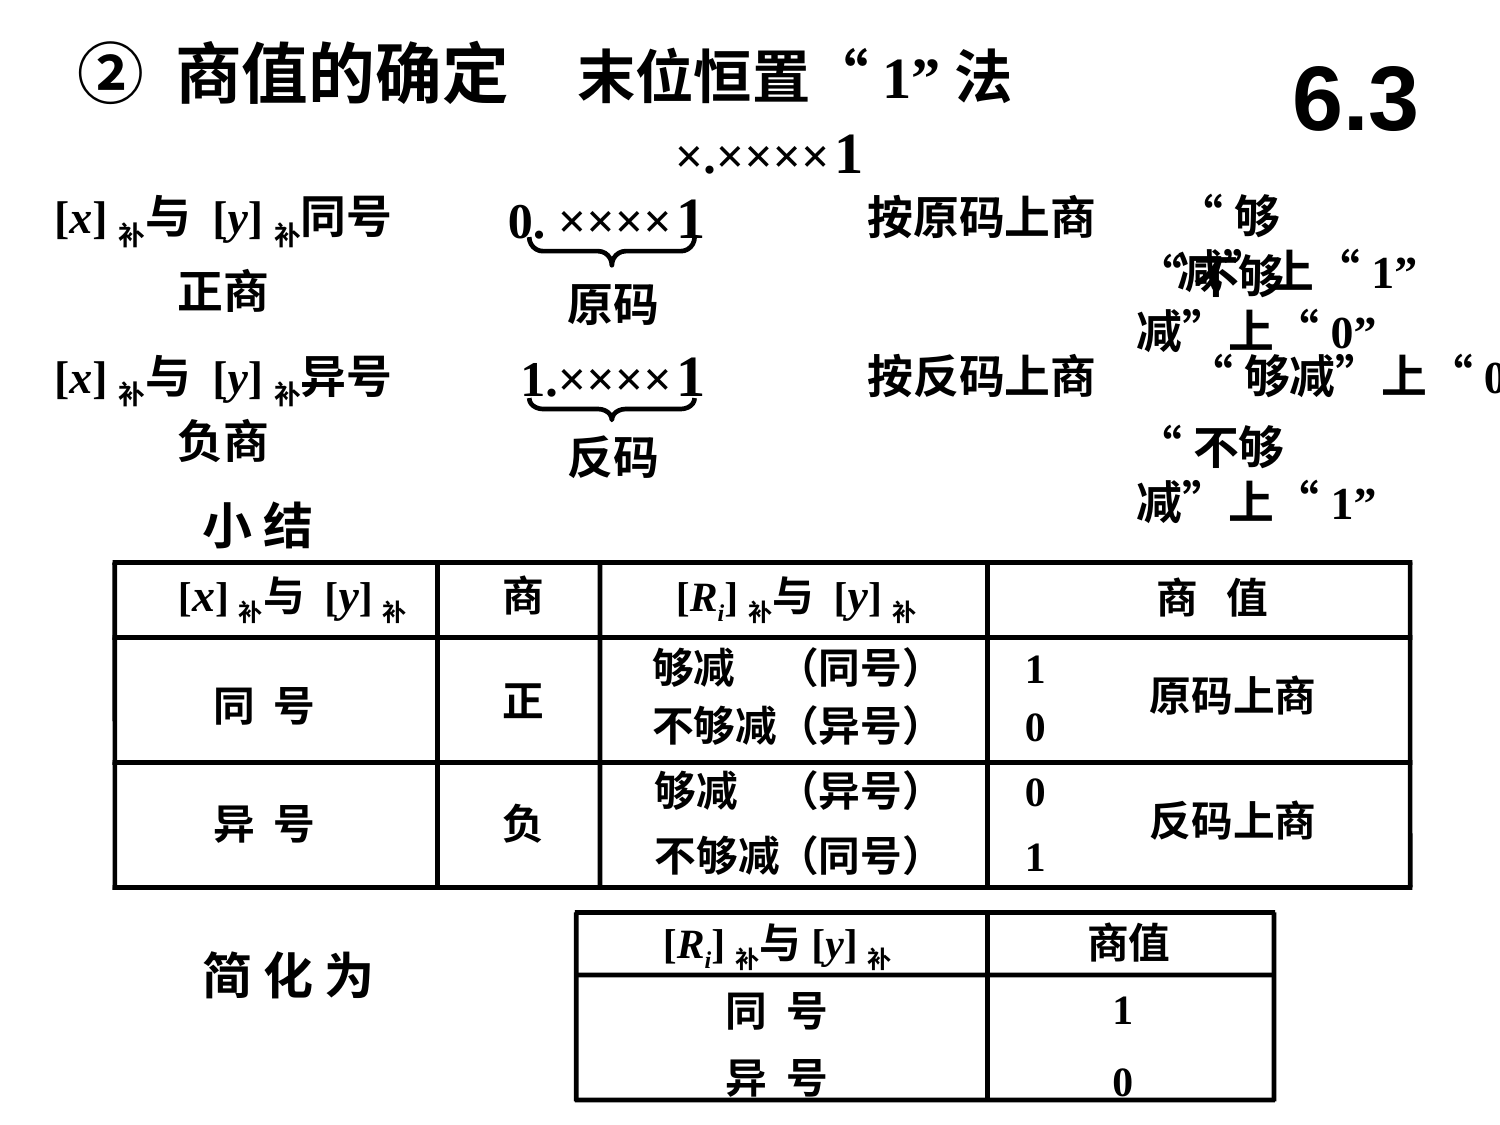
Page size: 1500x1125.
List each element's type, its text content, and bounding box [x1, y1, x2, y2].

text_box 正商 [162, 254, 284, 325]
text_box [449, 172, 764, 339]
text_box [449, 346, 764, 492]
text_box ② 商值的确定 [62, 24, 625, 120]
text_box 按原码上商 [853, 181, 1112, 251]
text_box [x]补与 [y]补同号 [39, 180, 407, 258]
text_box 小 结 [187, 487, 400, 556]
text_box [574, 909, 1276, 1113]
text_box 简 化 为 [187, 937, 550, 1013]
text_box [x]补与 [y]补异号 [39, 339, 407, 418]
text_box 6.3 [1262, 24, 1450, 163]
text_box 按反码上商 [853, 340, 1112, 411]
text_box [1121, 339, 1500, 482]
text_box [1121, 180, 1500, 312]
text_box ×.×××× 1 [660, 108, 879, 193]
text_box 末位恒置“1”法 [562, 32, 1100, 118]
text_box 负商 [162, 404, 284, 475]
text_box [112, 557, 1413, 888]
